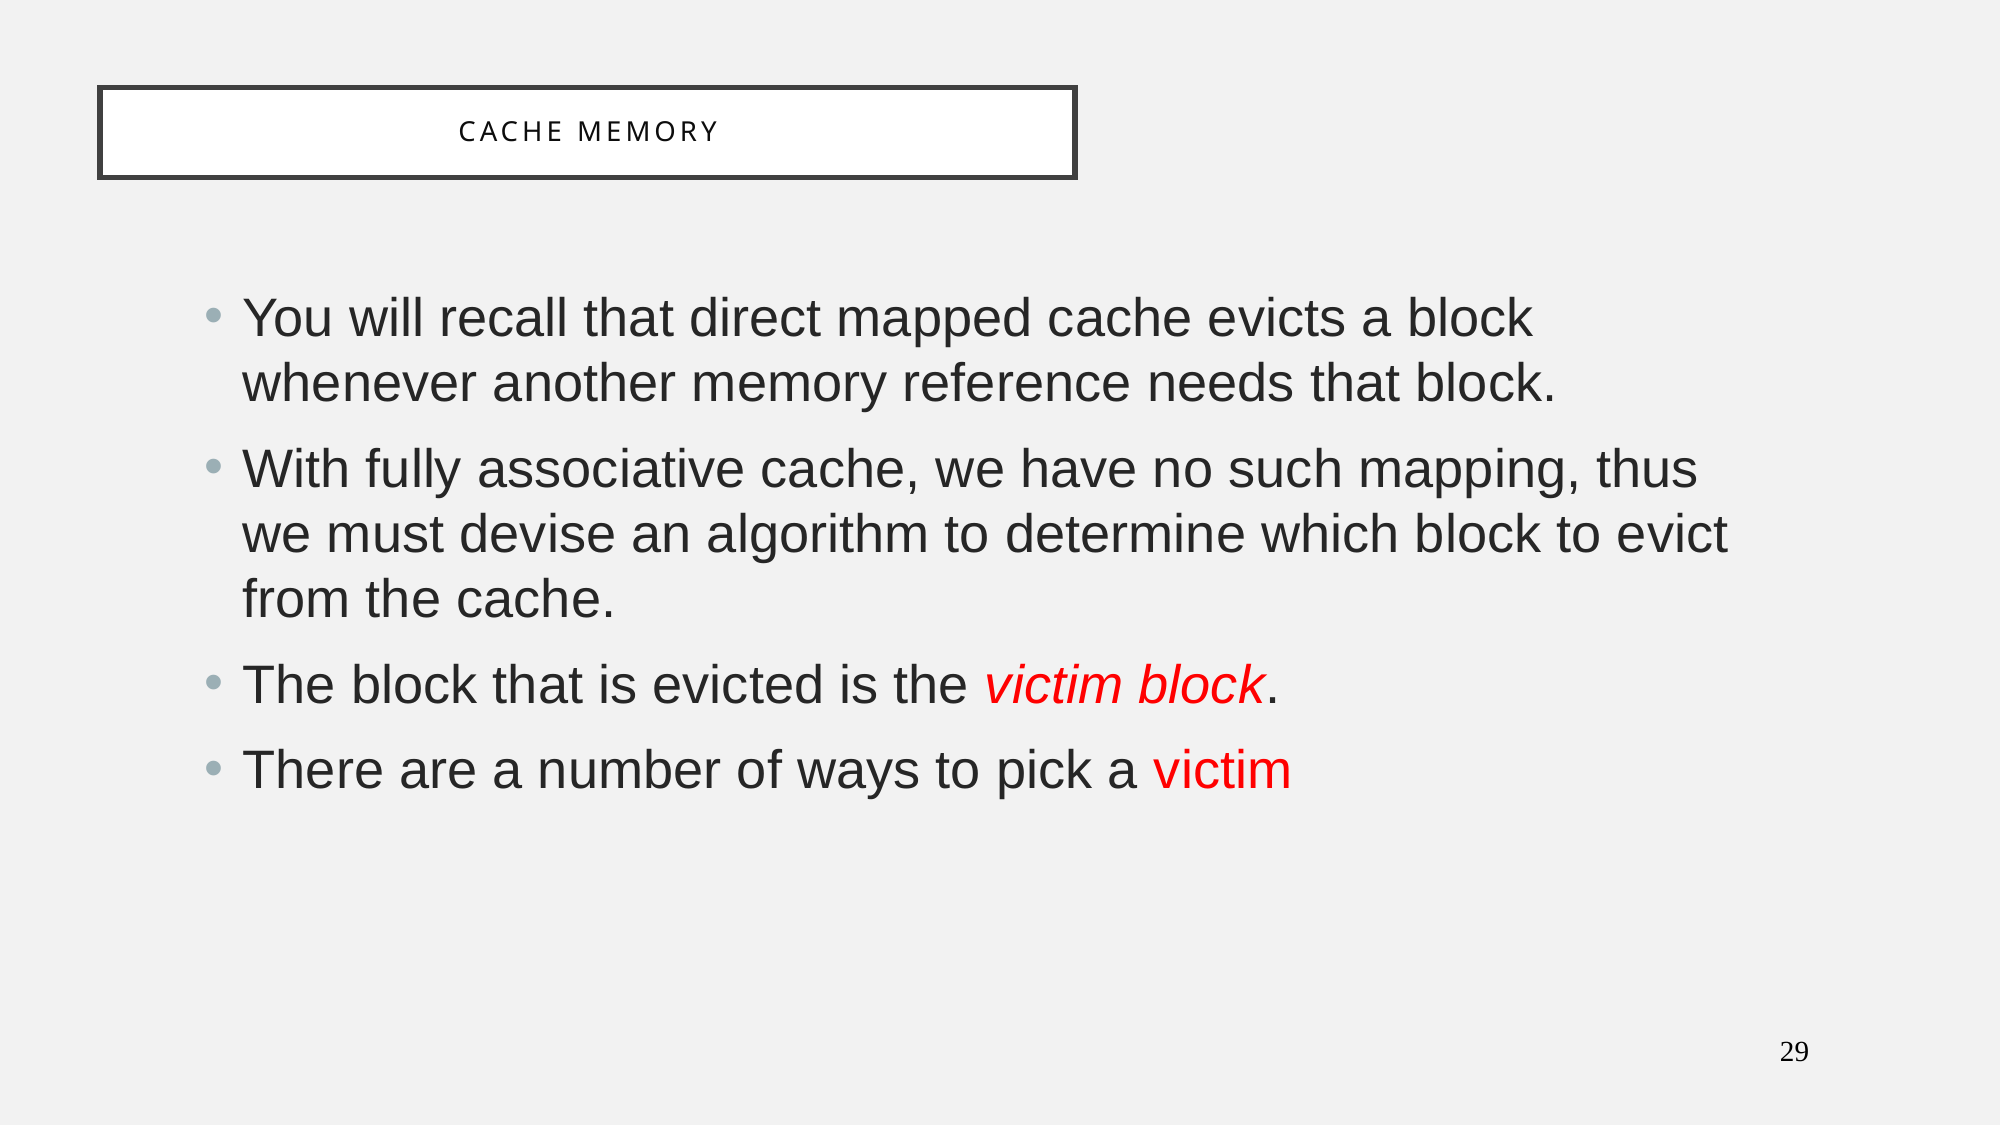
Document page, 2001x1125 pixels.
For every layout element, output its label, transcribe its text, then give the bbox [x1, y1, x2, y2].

title Cache Memory [97, 85, 1078, 180]
slide_number 29 [1764, 1019, 1825, 1080]
list You will recall that direct mapped cache evicts a block whenever another memory reference needs that block. With fully associative cache, we have no such mapping, thus we must devise an algorithm to determine which block to evict from the cache. The block that is evicted is the victim block. There are a number of ways to pick a victim [189, 275, 1765, 975]
